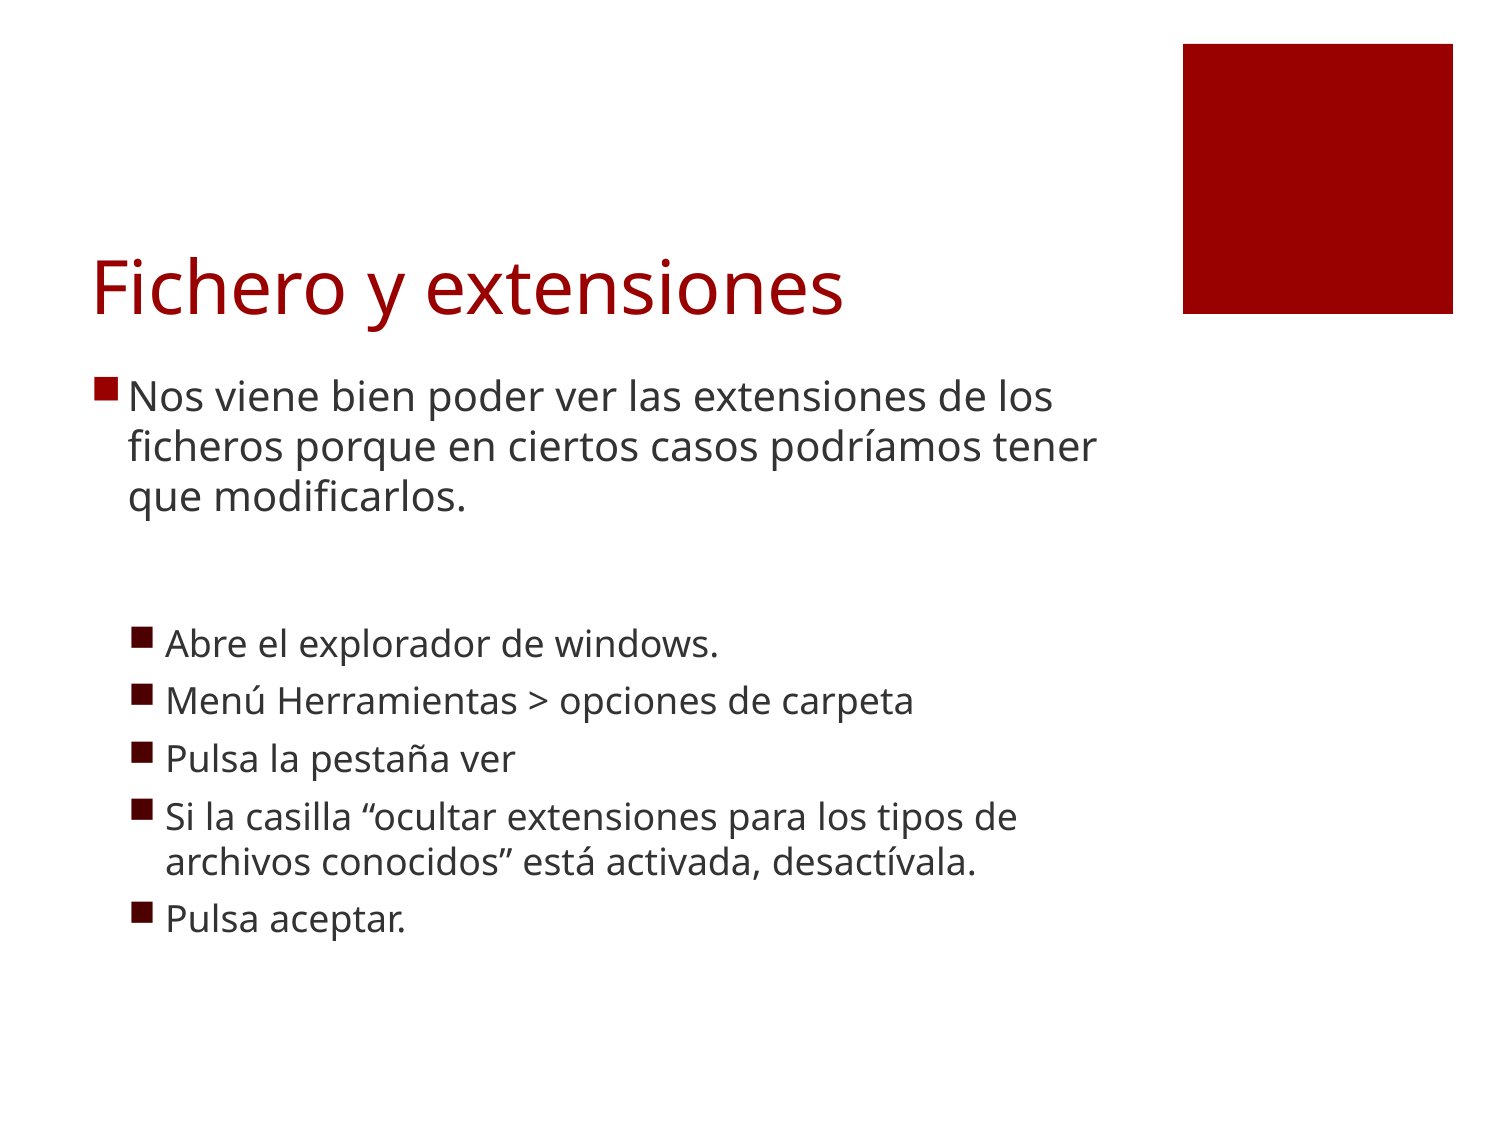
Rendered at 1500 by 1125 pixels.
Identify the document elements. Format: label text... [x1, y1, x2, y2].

title Fichero y extensiones [75, 149, 1143, 338]
list Nos viene bien poder ver las extensiones de los ficheros porque en ciertos casos podríamos tener que modificarlos. Abre el explorador de windows. Menú Herramientas > opciones de carpeta Pulsa la pestaña ver Si la casilla “ocultar extensiones para los tipos de archivos conocidos” está activada, desactívala. Pulsa aceptar. [75, 362, 1143, 1005]
